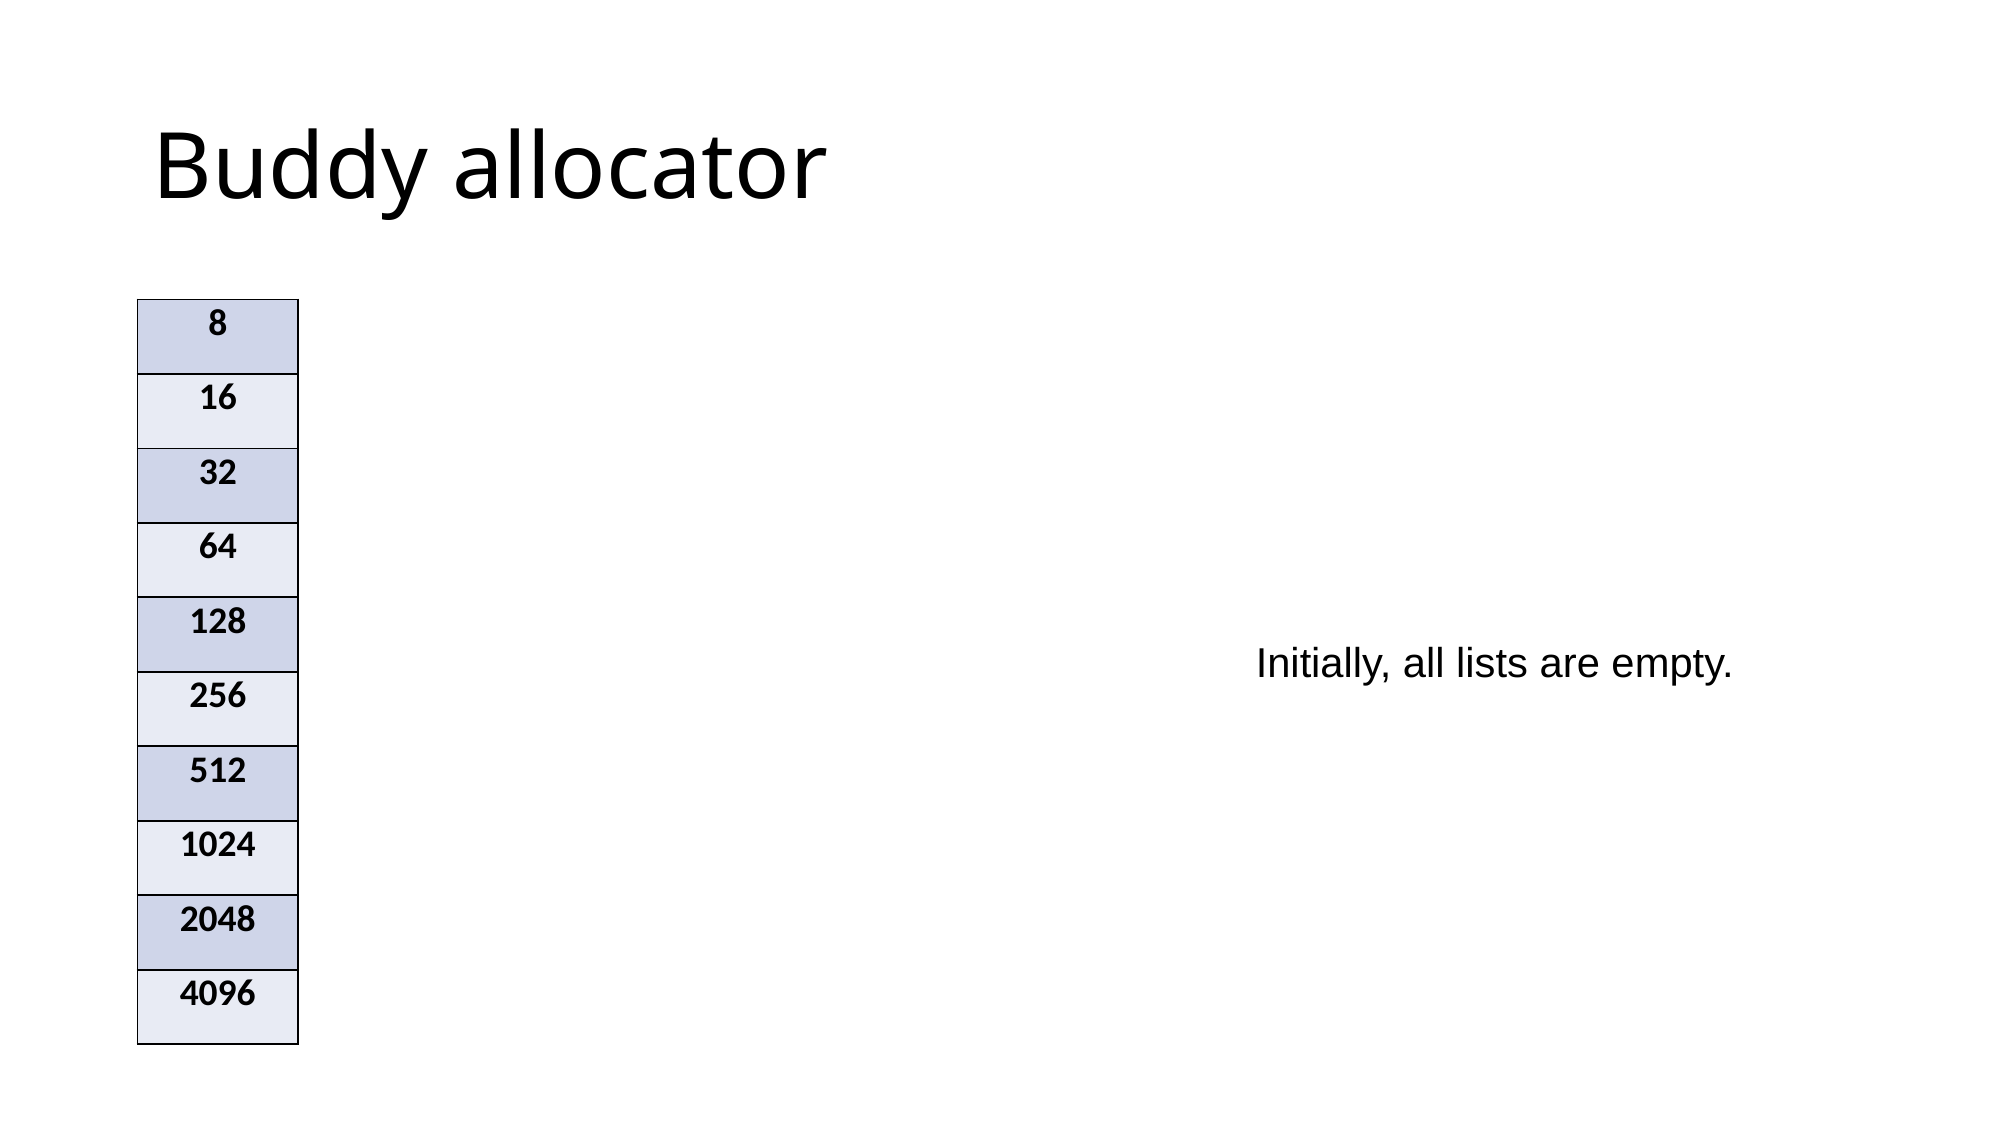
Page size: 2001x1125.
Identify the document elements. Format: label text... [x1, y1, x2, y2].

table_cell 128 [138, 598, 297, 671]
table_cell 256 [138, 673, 297, 745]
table_cell 32 [138, 449, 297, 522]
table_cell 2048 [138, 896, 297, 969]
table_cell 1024 [138, 822, 297, 894]
title Buddy allocator [137, 59, 1863, 278]
text_box Initially, all lists are empty. [1241, 628, 1847, 694]
table_cell 16 [138, 375, 297, 448]
table_cell 64 [138, 524, 297, 596]
table_cell 4096 [138, 971, 297, 1043]
table_cell 512 [138, 747, 297, 820]
table_header 8 [138, 300, 297, 373]
